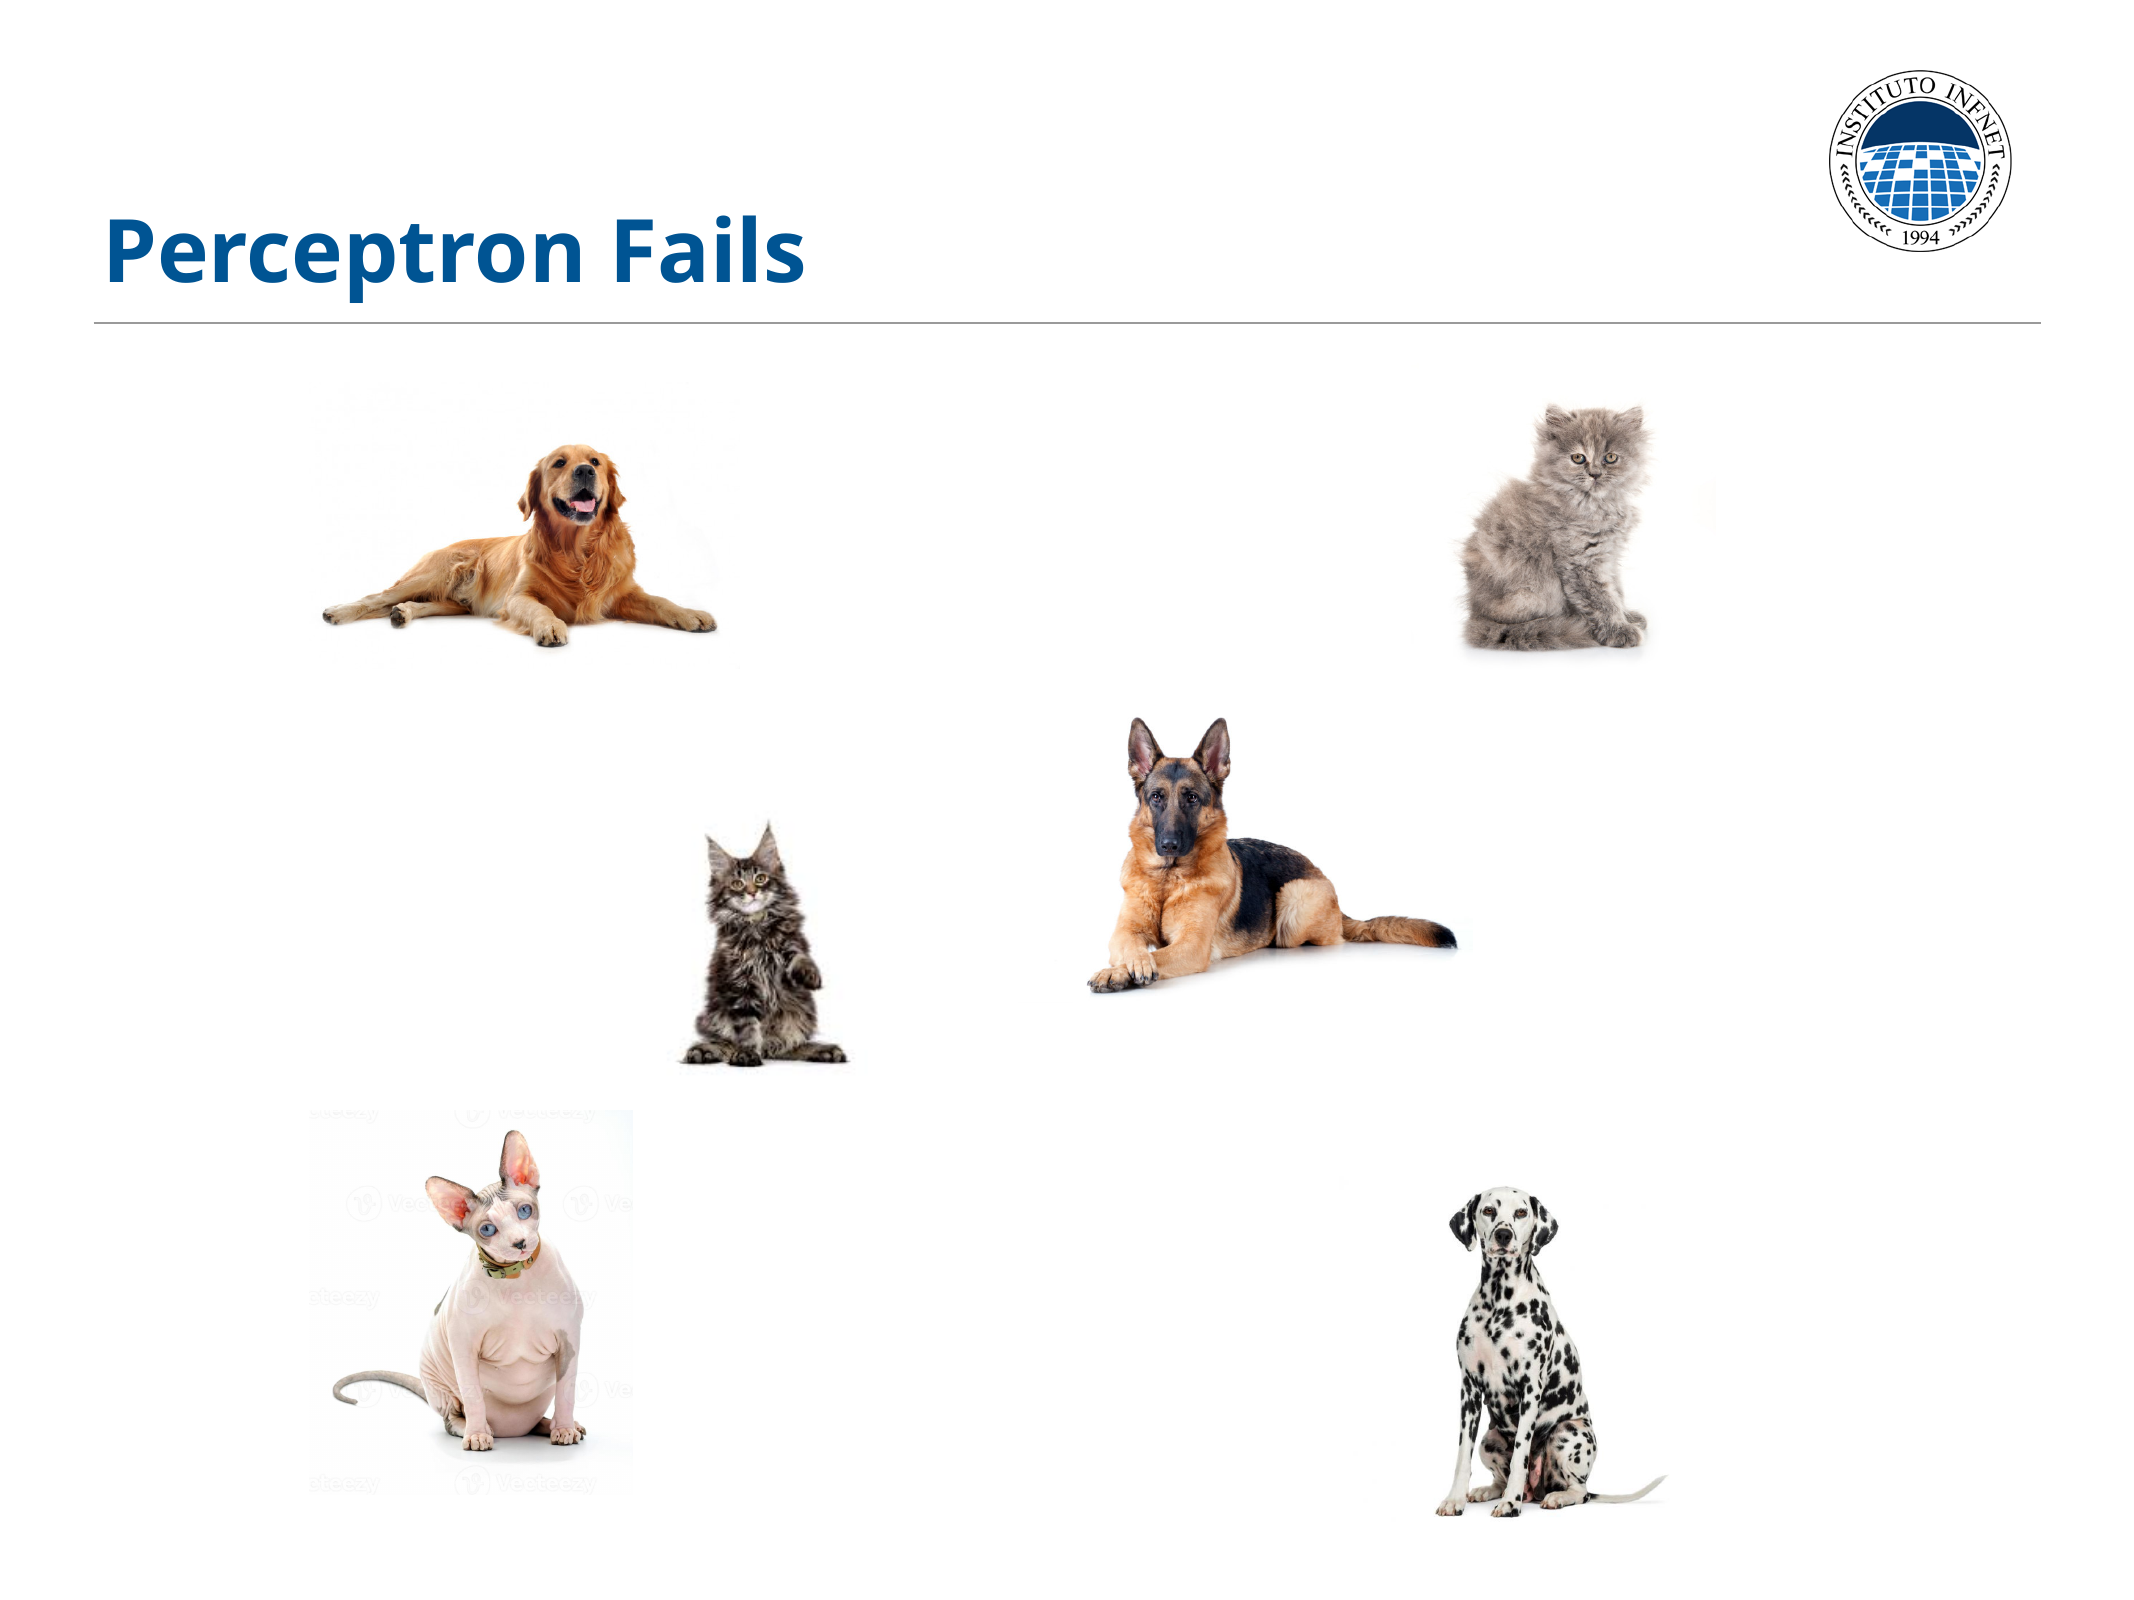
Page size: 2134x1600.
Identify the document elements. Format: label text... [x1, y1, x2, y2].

title Perceptron Fails [93, 79, 1629, 309]
picture [542, 799, 973, 1087]
picture [1818, 54, 2023, 267]
picture [1338, 1166, 1694, 1531]
picture [309, 1110, 633, 1496]
picture [1018, 699, 1474, 1003]
picture [309, 382, 740, 670]
picture [1411, 363, 1716, 669]
